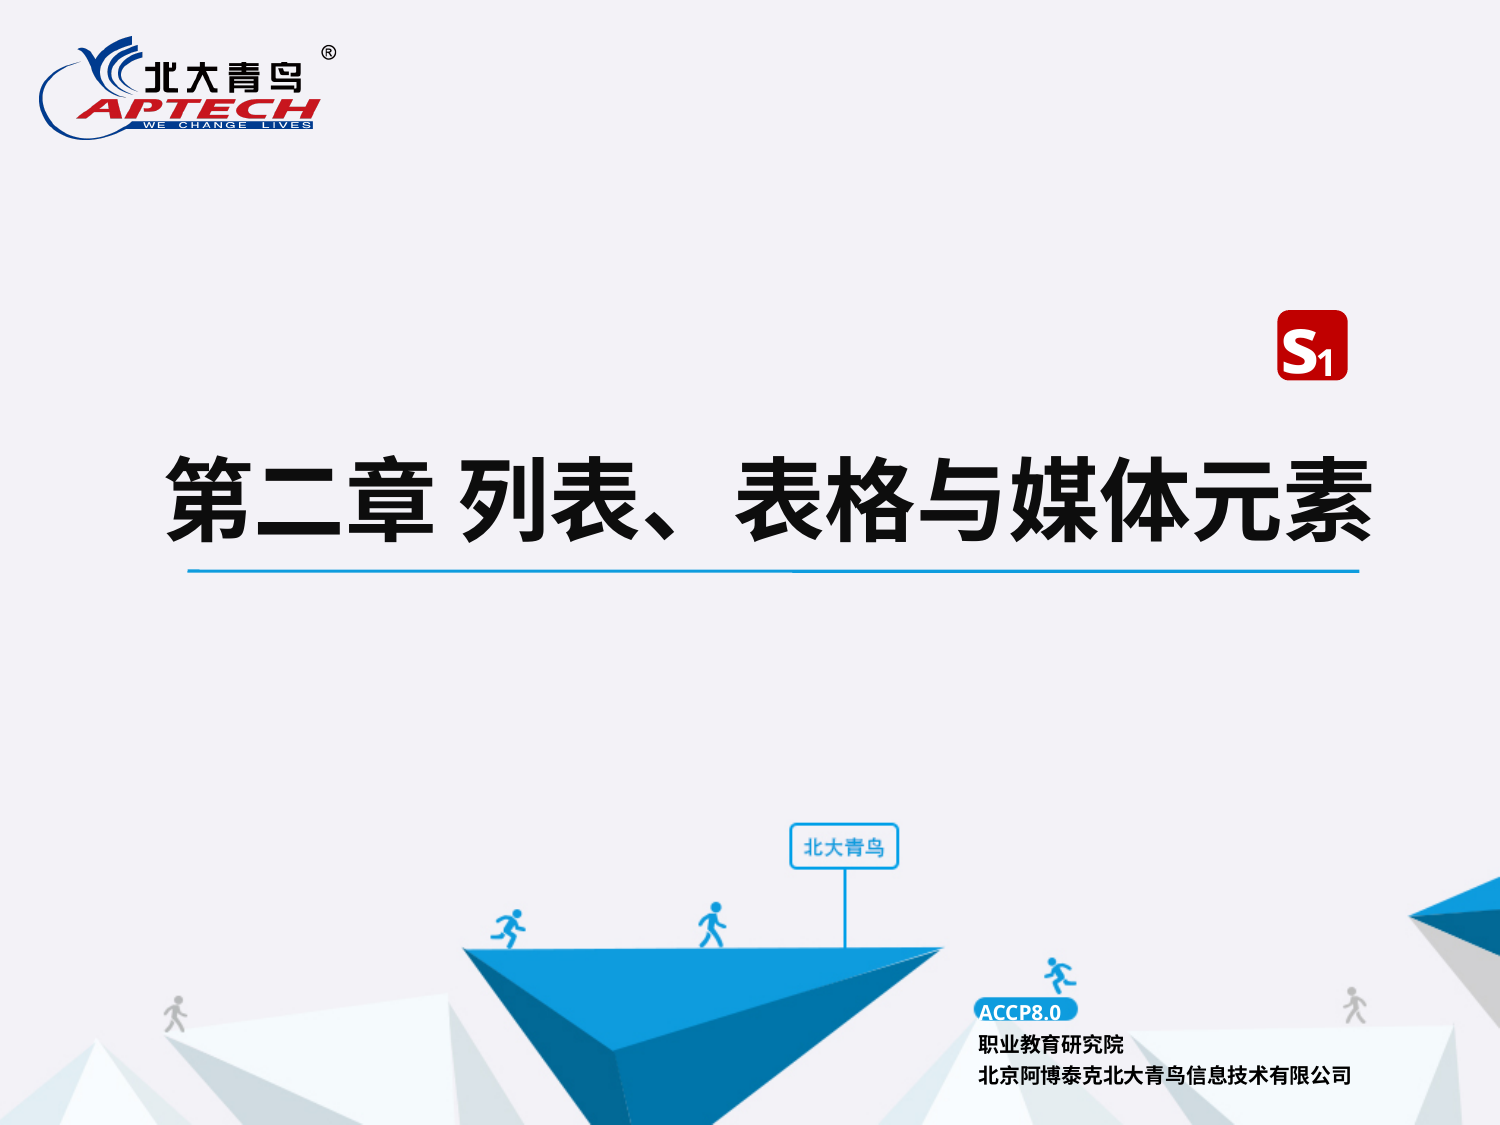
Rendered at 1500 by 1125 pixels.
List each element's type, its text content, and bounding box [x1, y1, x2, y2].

title 第二章 列表、表格与媒体元素 [131, 433, 1407, 563]
picture [793, 826, 896, 866]
picture [0, 0, 1500, 1125]
